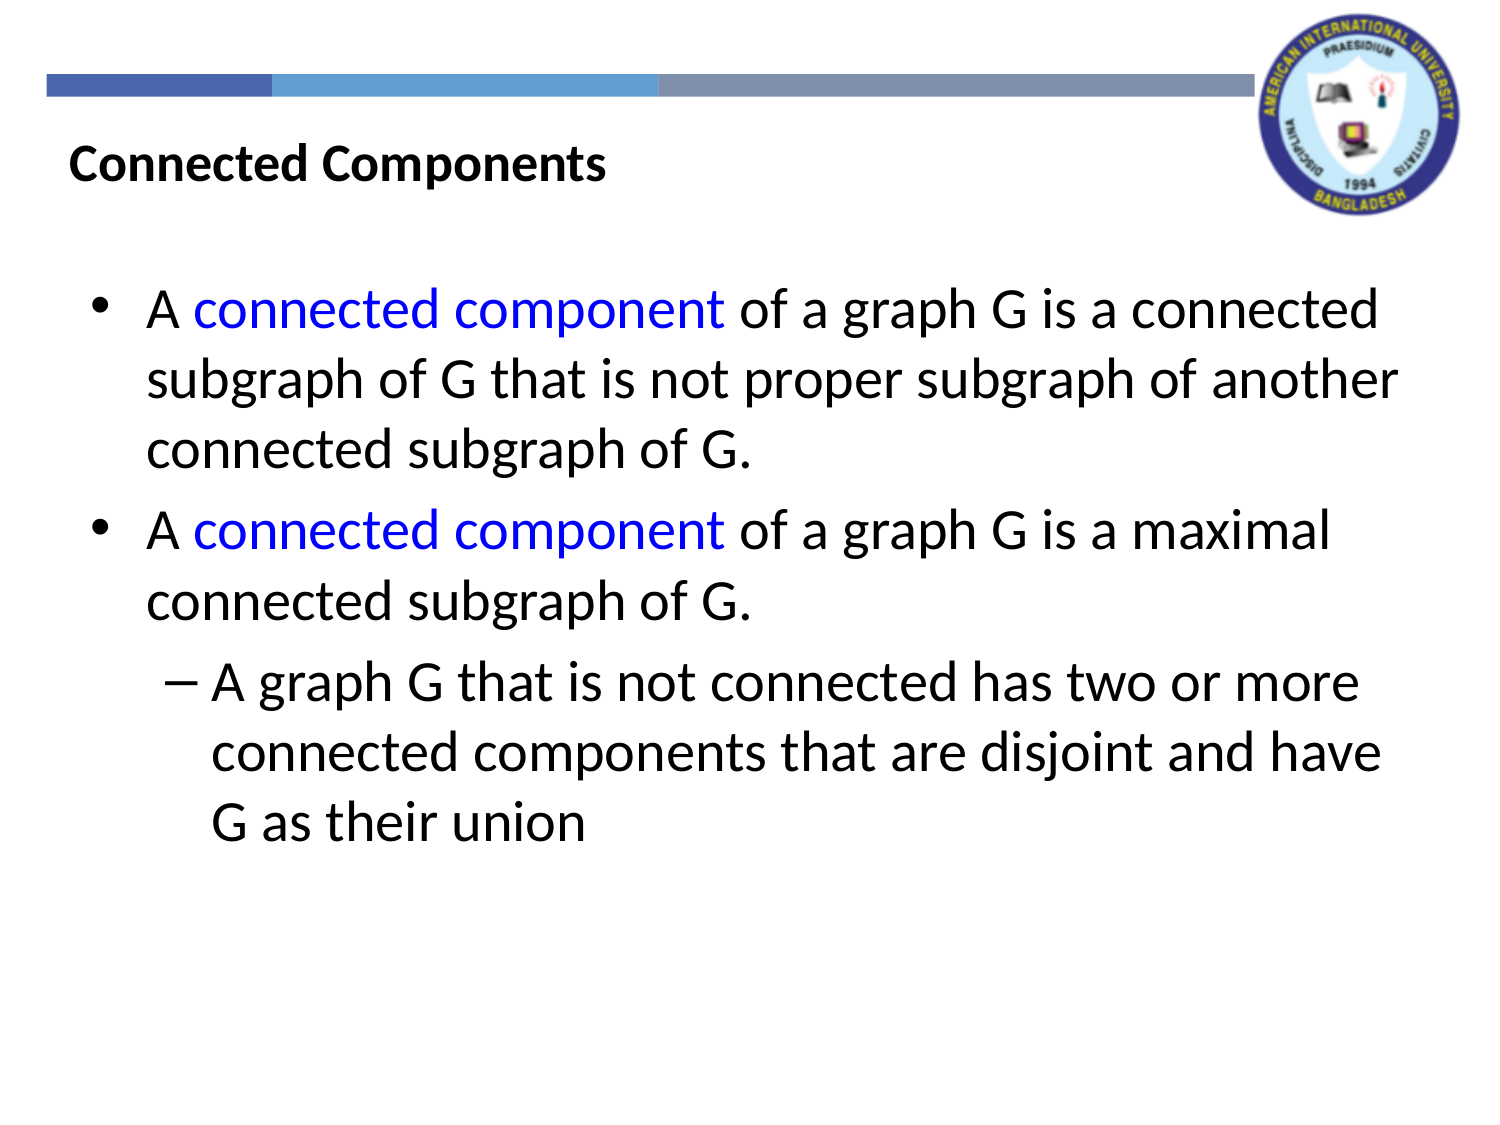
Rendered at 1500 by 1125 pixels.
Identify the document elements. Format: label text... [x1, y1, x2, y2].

picture [1254, 9, 1465, 221]
text_box A connected component of a graph G is a connected subgraph of G that is not proper subgraph of another connected subgraph of G. A connected component of a graph G is a maximal connected subgraph of G. A graph G that is not connected has two or more connected components that are disjoint and have G as their union [74, 262, 1425, 1005]
text_box Connected Components [55, 119, 1129, 201]
